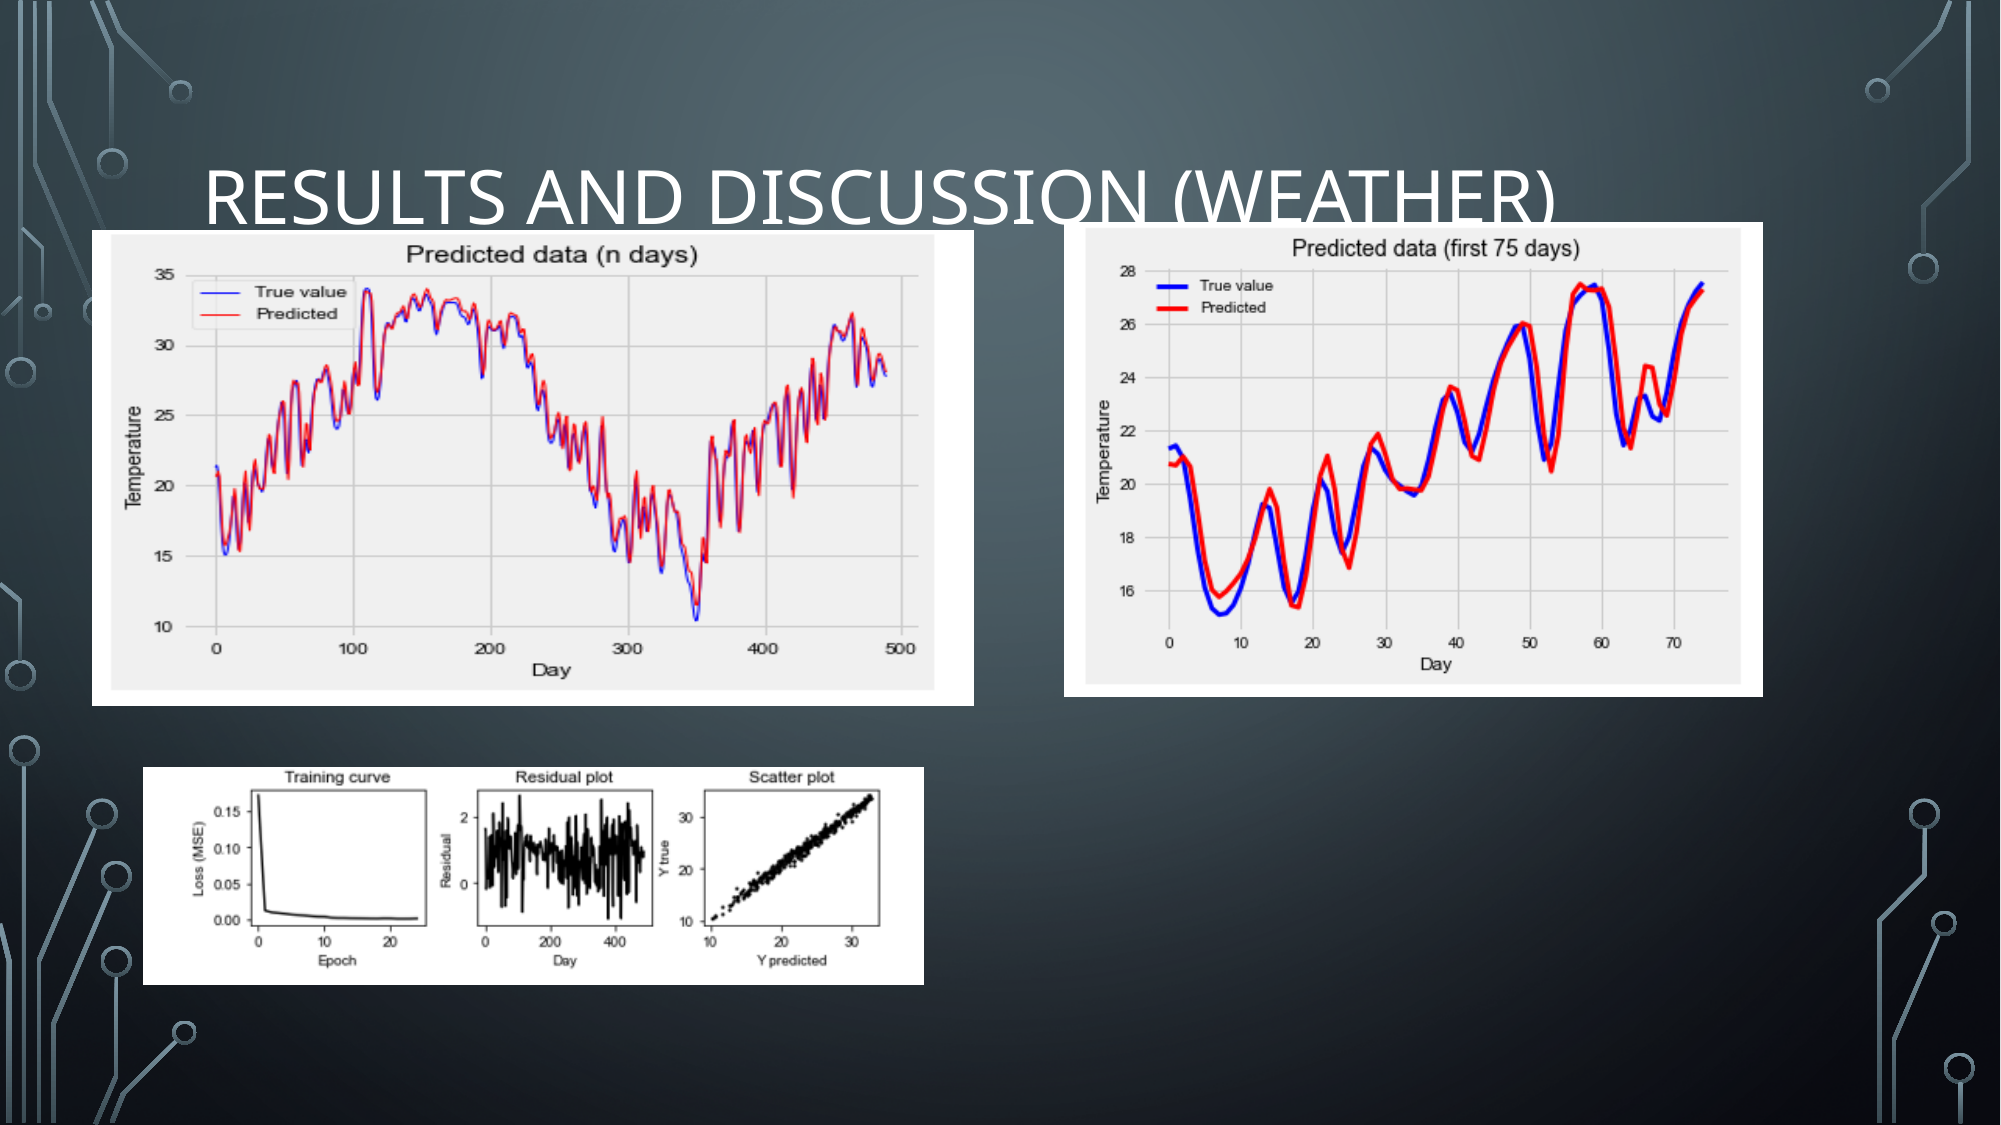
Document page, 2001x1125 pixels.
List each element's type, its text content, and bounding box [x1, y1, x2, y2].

picture [1064, 222, 1763, 697]
picture [143, 767, 924, 986]
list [92, 230, 975, 706]
title Results and Discussion (Weather) [187, 101, 1813, 344]
